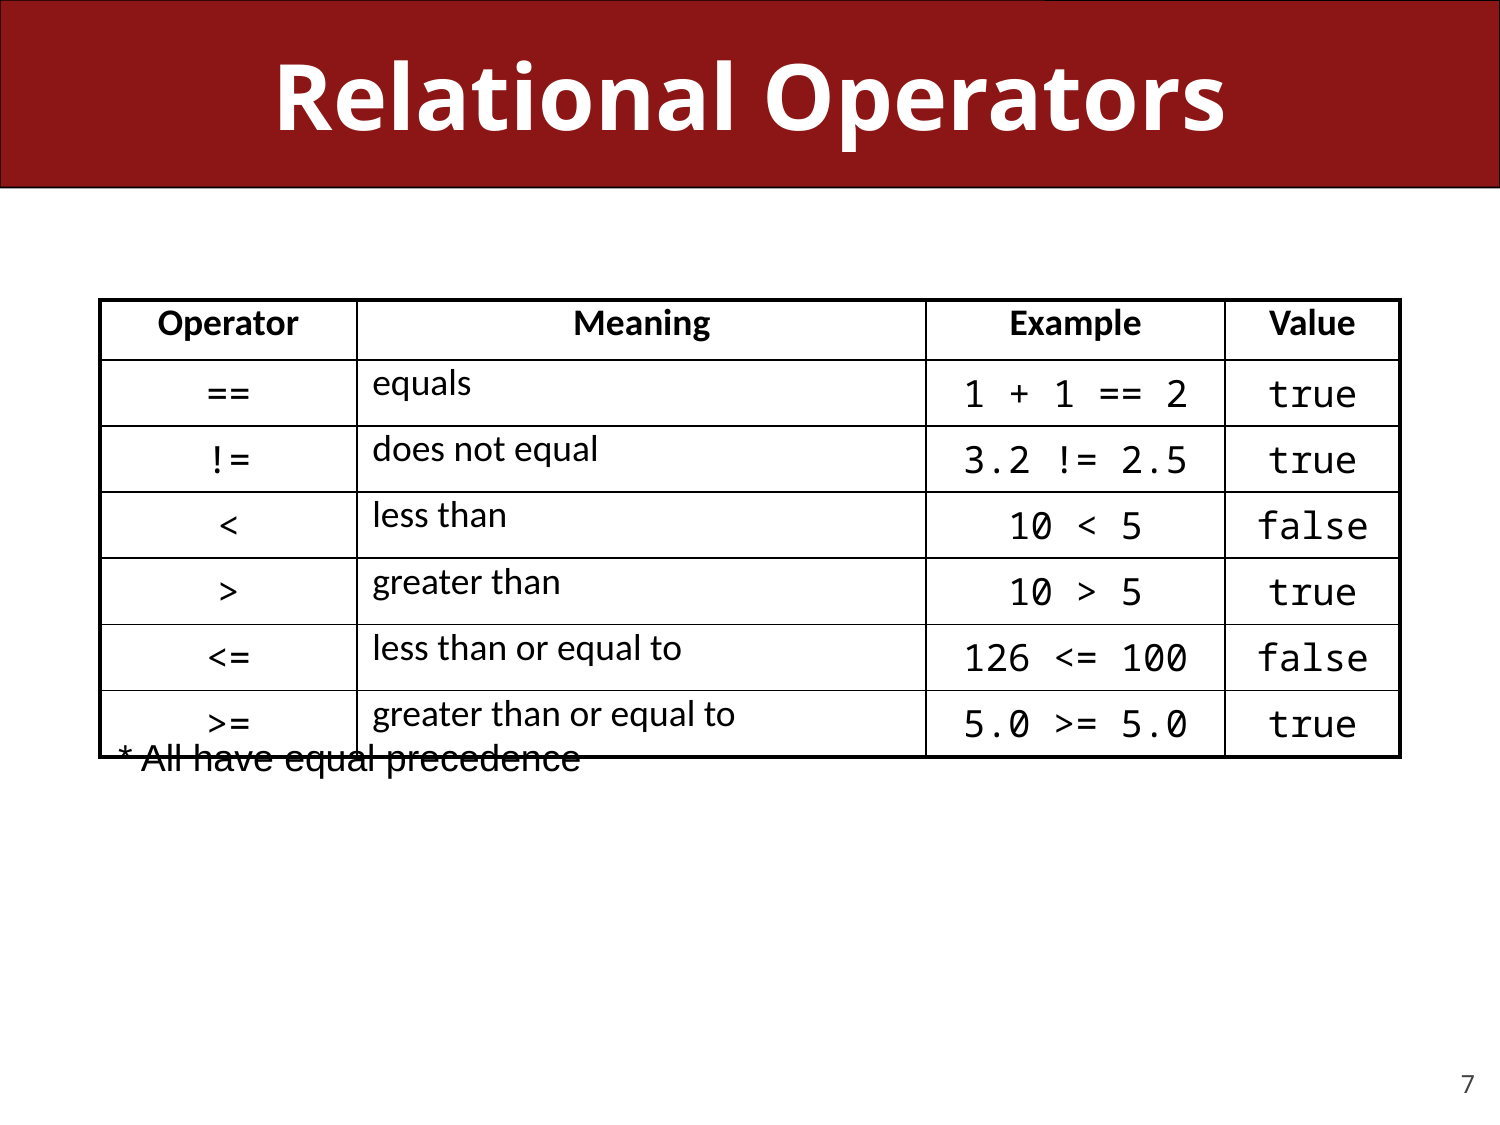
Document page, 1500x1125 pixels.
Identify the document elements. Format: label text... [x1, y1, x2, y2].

table_cell == [102, 361, 356, 425]
table_cell true [1226, 427, 1398, 491]
table_cell does not equal [358, 427, 925, 491]
text_box * All have equal precedence [103, 726, 597, 786]
table_cell true [1226, 361, 1398, 425]
table_cell less than [358, 493, 925, 557]
table_cell != [102, 427, 356, 491]
table_cell 10 < 5 [927, 493, 1224, 557]
table_header Example [927, 302, 1224, 359]
table_cell equals [358, 361, 925, 425]
table_cell 10 > 5 [927, 559, 1224, 624]
table_cell greater than or equal to [358, 691, 925, 755]
table_header Value [1226, 302, 1398, 359]
table_cell true [1226, 691, 1398, 755]
table_cell greater than [358, 559, 925, 624]
table_cell false [1226, 493, 1398, 557]
table_cell 126 <= 100 [927, 625, 1224, 690]
table_cell <= [102, 625, 356, 690]
table_header Meaning [358, 302, 925, 359]
table_cell true [1226, 559, 1398, 624]
title Relational Operators [75, 0, 1425, 188]
table_cell less than or equal to [358, 625, 925, 690]
table_cell 5.0 >= 5.0 [927, 691, 1224, 755]
table_cell > [102, 559, 356, 624]
table_cell < [102, 493, 356, 557]
table_cell 1 + 1 == 2 [927, 361, 1224, 425]
table_header Operator [102, 302, 356, 359]
table_cell false [1226, 625, 1398, 690]
table_cell 3.2 != 2.5 [927, 427, 1224, 491]
table_cell >= [102, 691, 356, 755]
